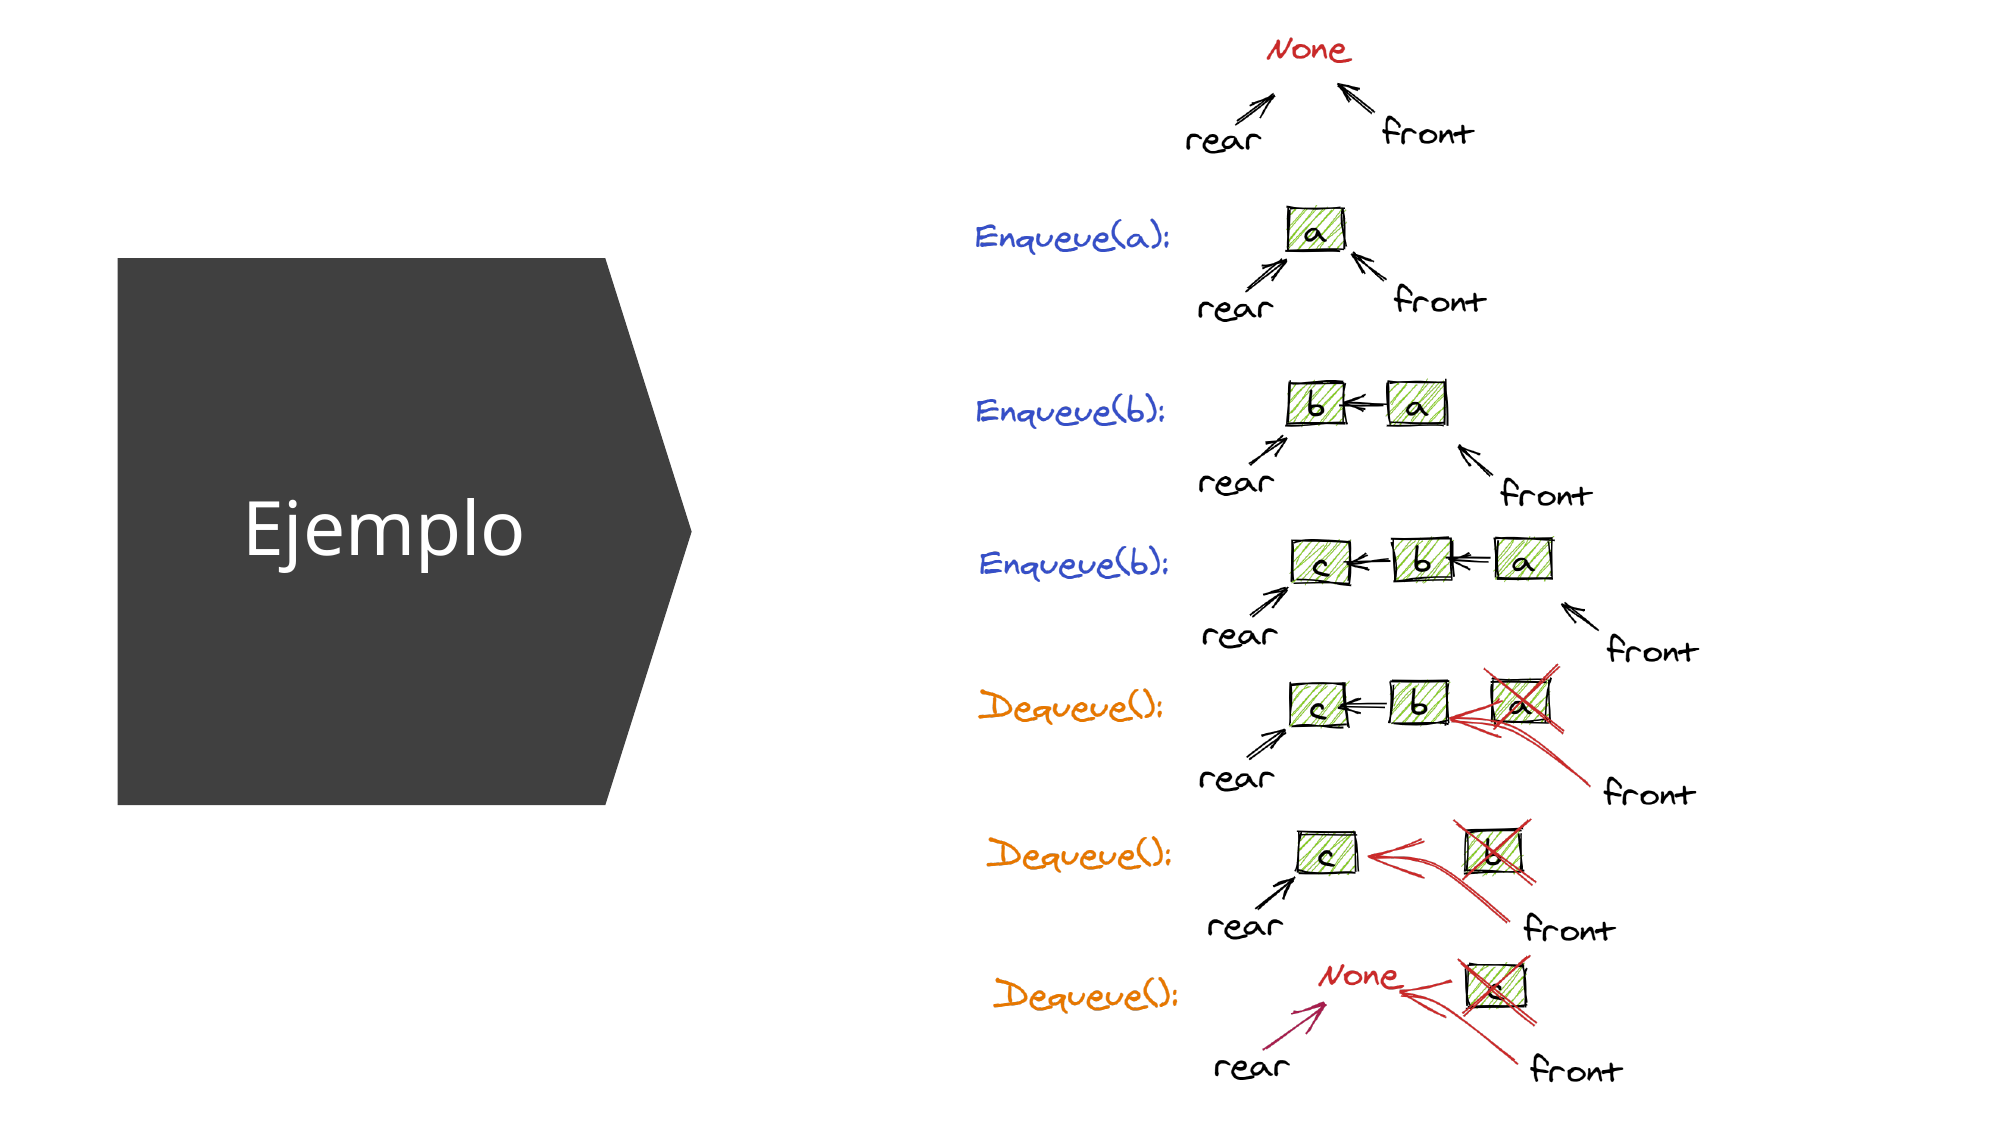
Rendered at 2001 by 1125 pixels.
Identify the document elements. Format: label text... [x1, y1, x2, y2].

title Ejemplo [168, 322, 601, 741]
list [957, 0, 1716, 1115]
text_box [116, 257, 693, 807]
